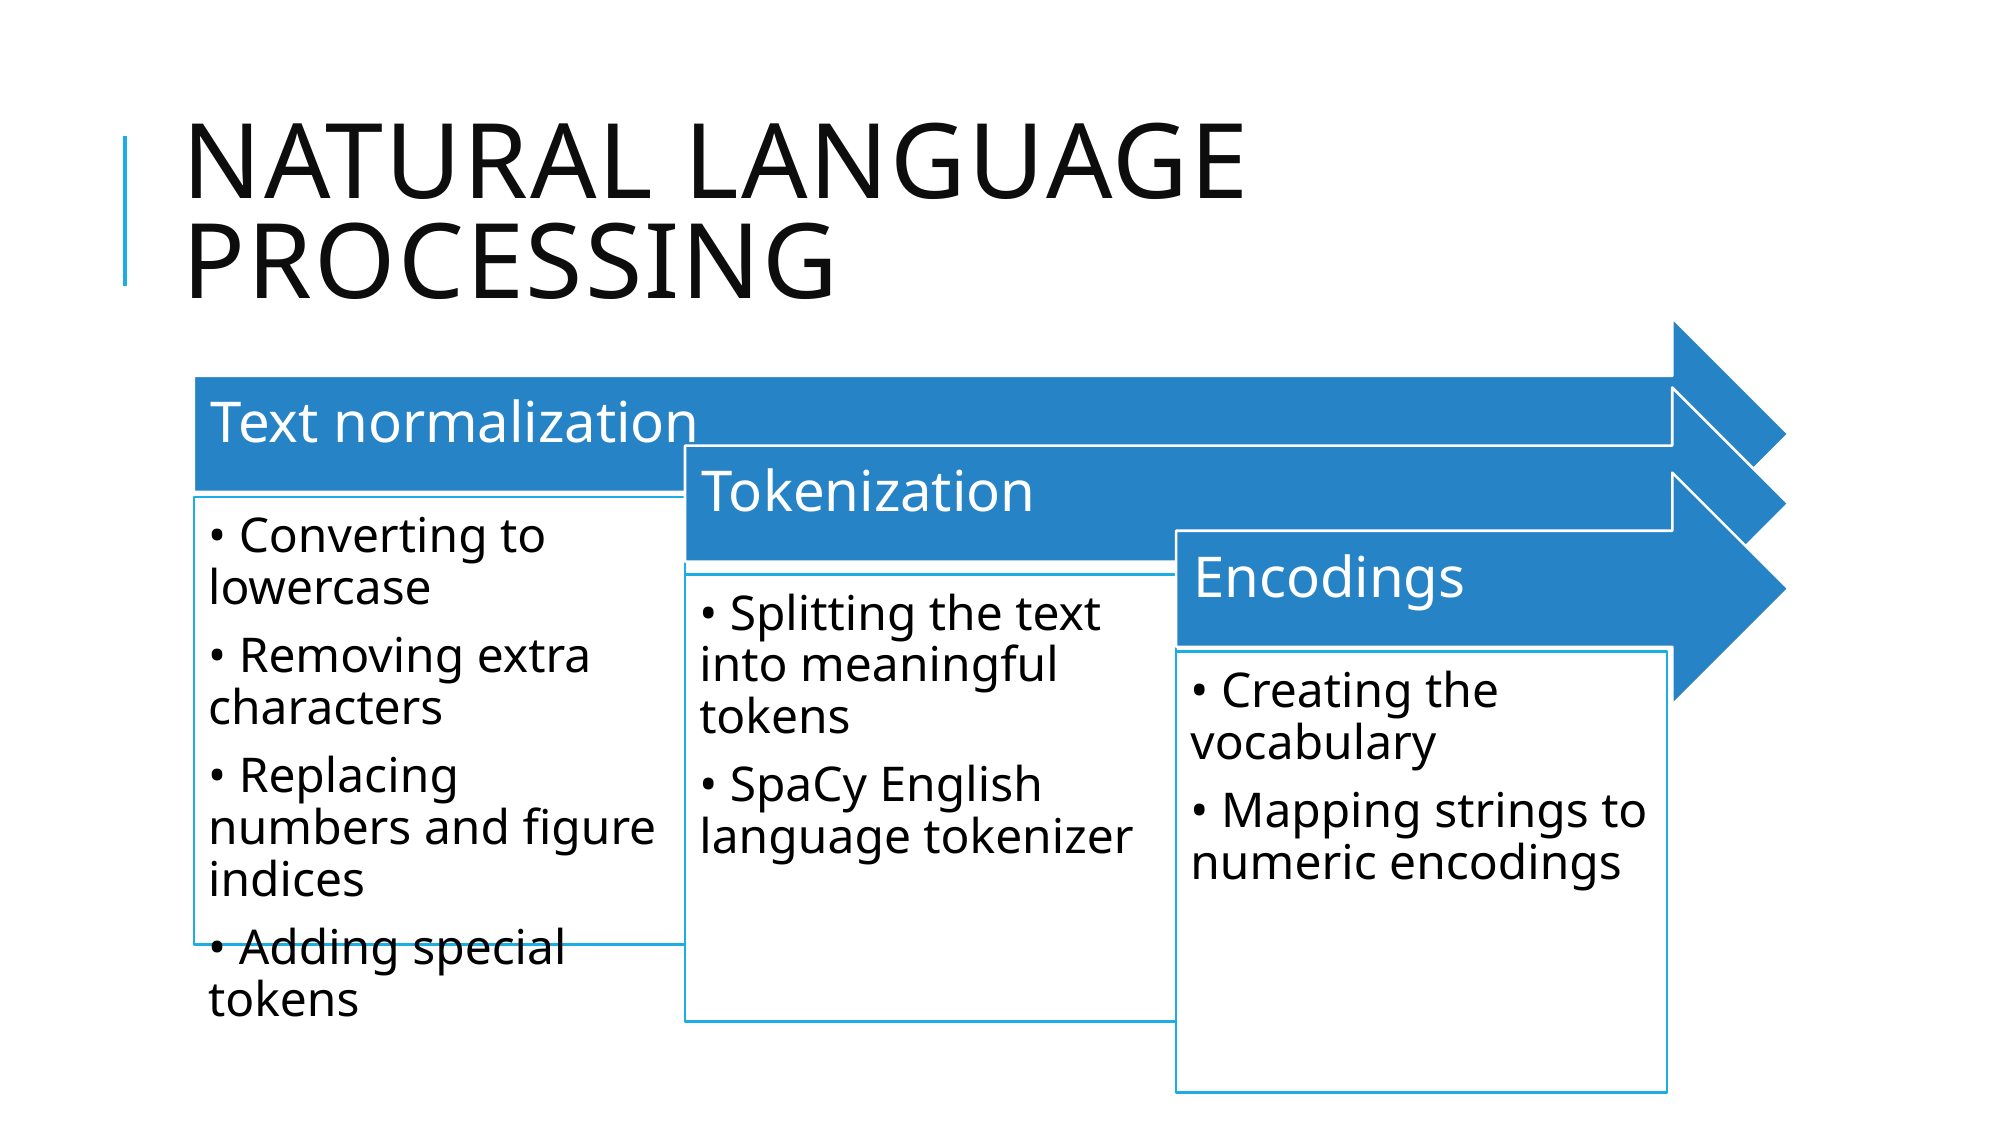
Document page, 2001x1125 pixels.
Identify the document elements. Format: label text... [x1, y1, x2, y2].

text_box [193, 314, 1789, 1097]
title Natural language processing [168, 96, 1763, 342]
